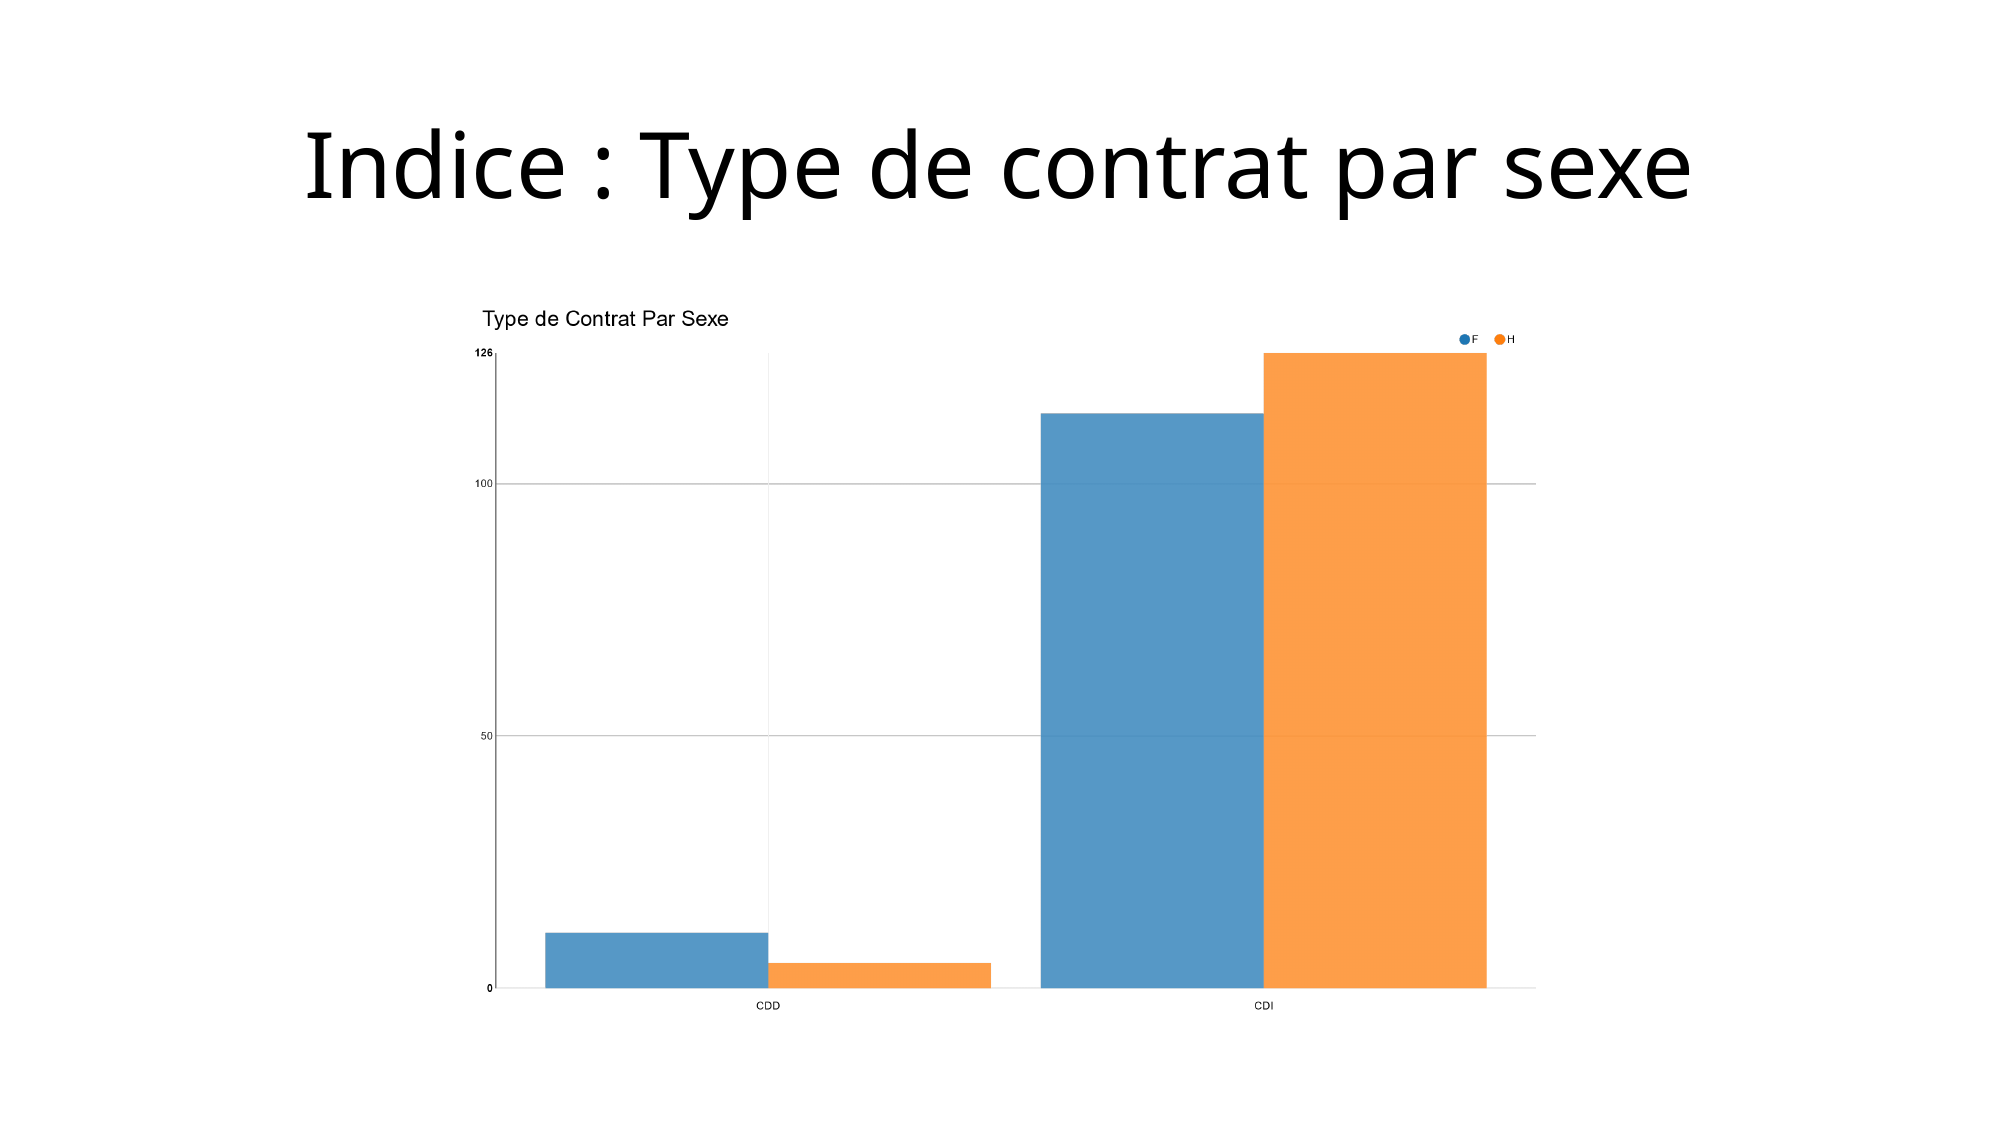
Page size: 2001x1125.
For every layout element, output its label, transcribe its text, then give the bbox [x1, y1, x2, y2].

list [464, 299, 1536, 1014]
title Indice : Type de contrat par sexe [137, 59, 1863, 278]
